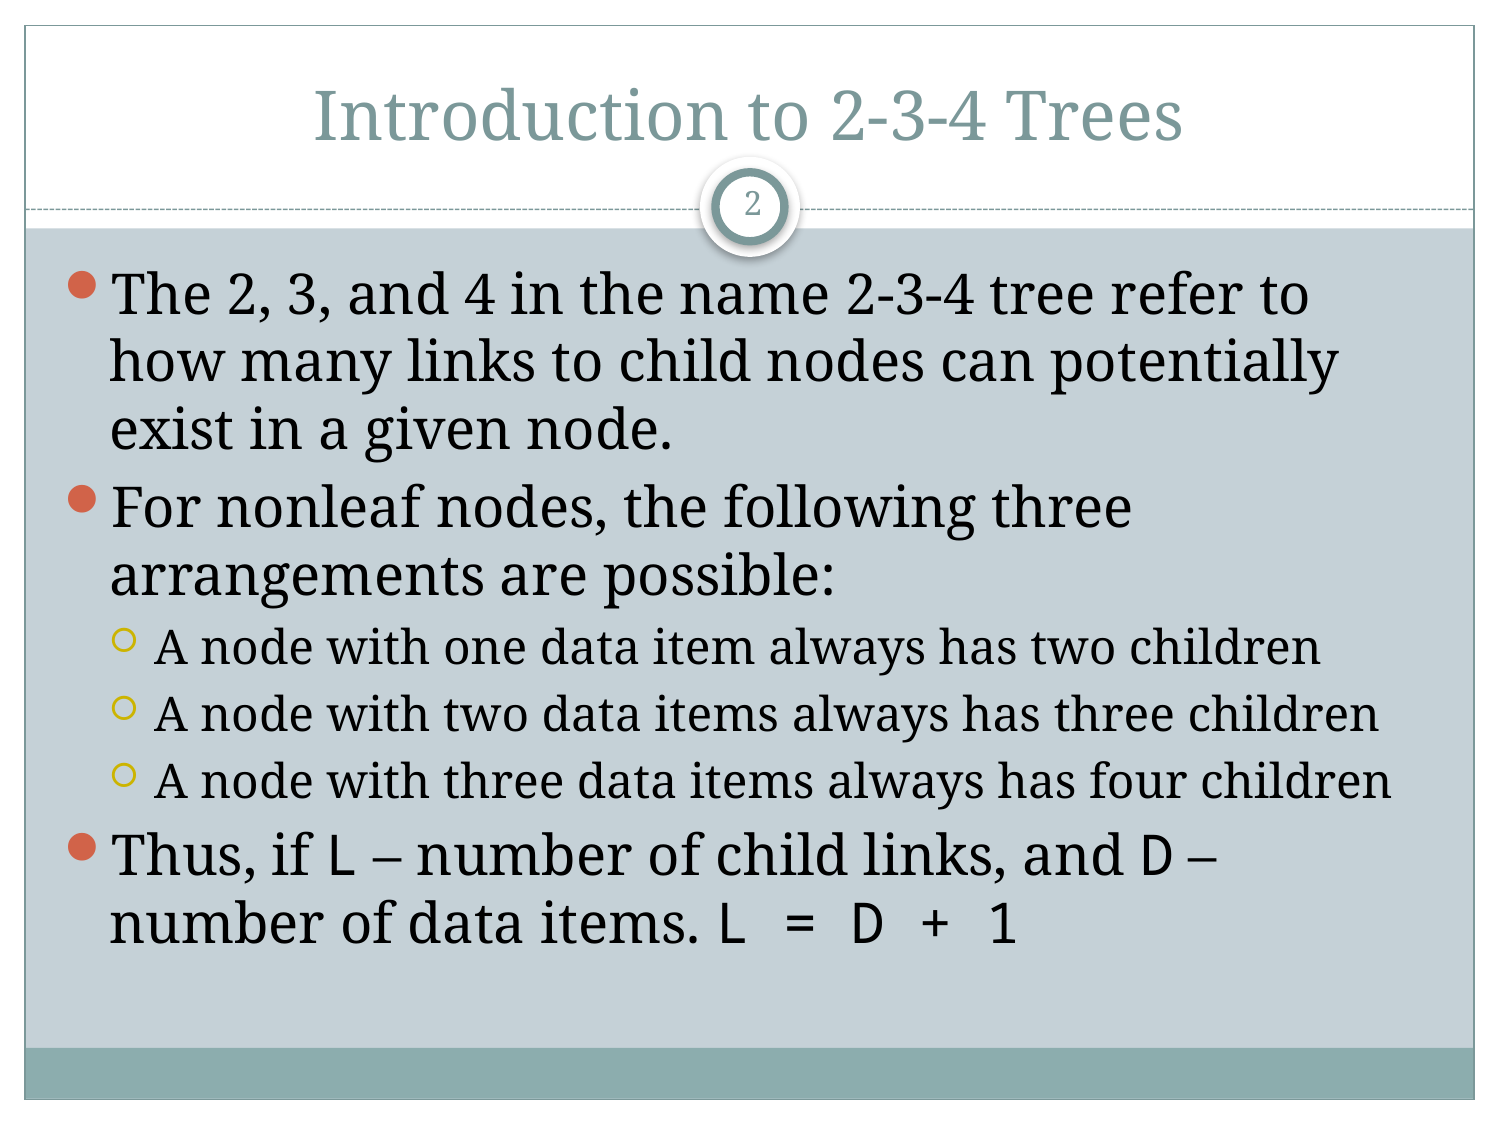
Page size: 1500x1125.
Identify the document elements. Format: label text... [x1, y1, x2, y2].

slide_number 2 [715, 168, 791, 241]
title Introduction to 2-3-4 Trees [49, 37, 1450, 162]
list The 2, 3, and 4 in the name 2-3-4 tree refer to how many links to child nodes can potentially exist in a given node. For nonleaf nodes, the following three arrangements are possible: A node with one data item always has two children A node with two data items always has three children A node with three data items always has four children Thus, if L – number of child links, and D – number of data items. L = D + 1 [49, 250, 1445, 1001]
